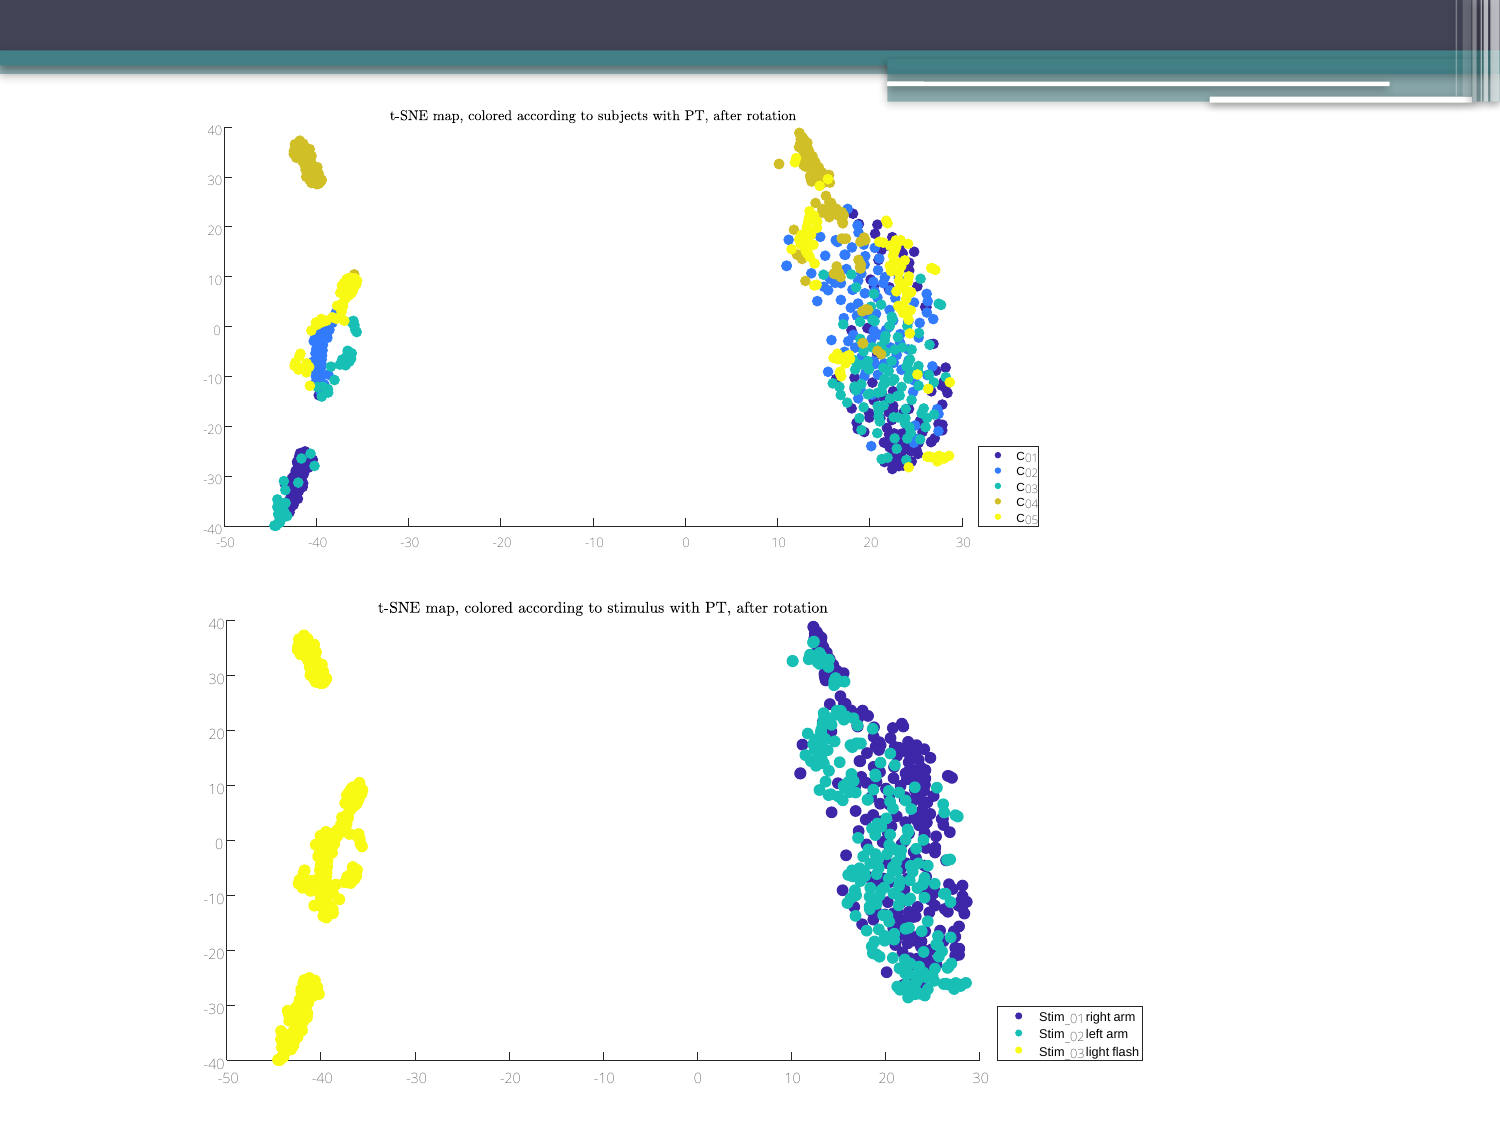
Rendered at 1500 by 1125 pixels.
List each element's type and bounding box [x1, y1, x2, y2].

picture [100, 89, 1234, 1120]
